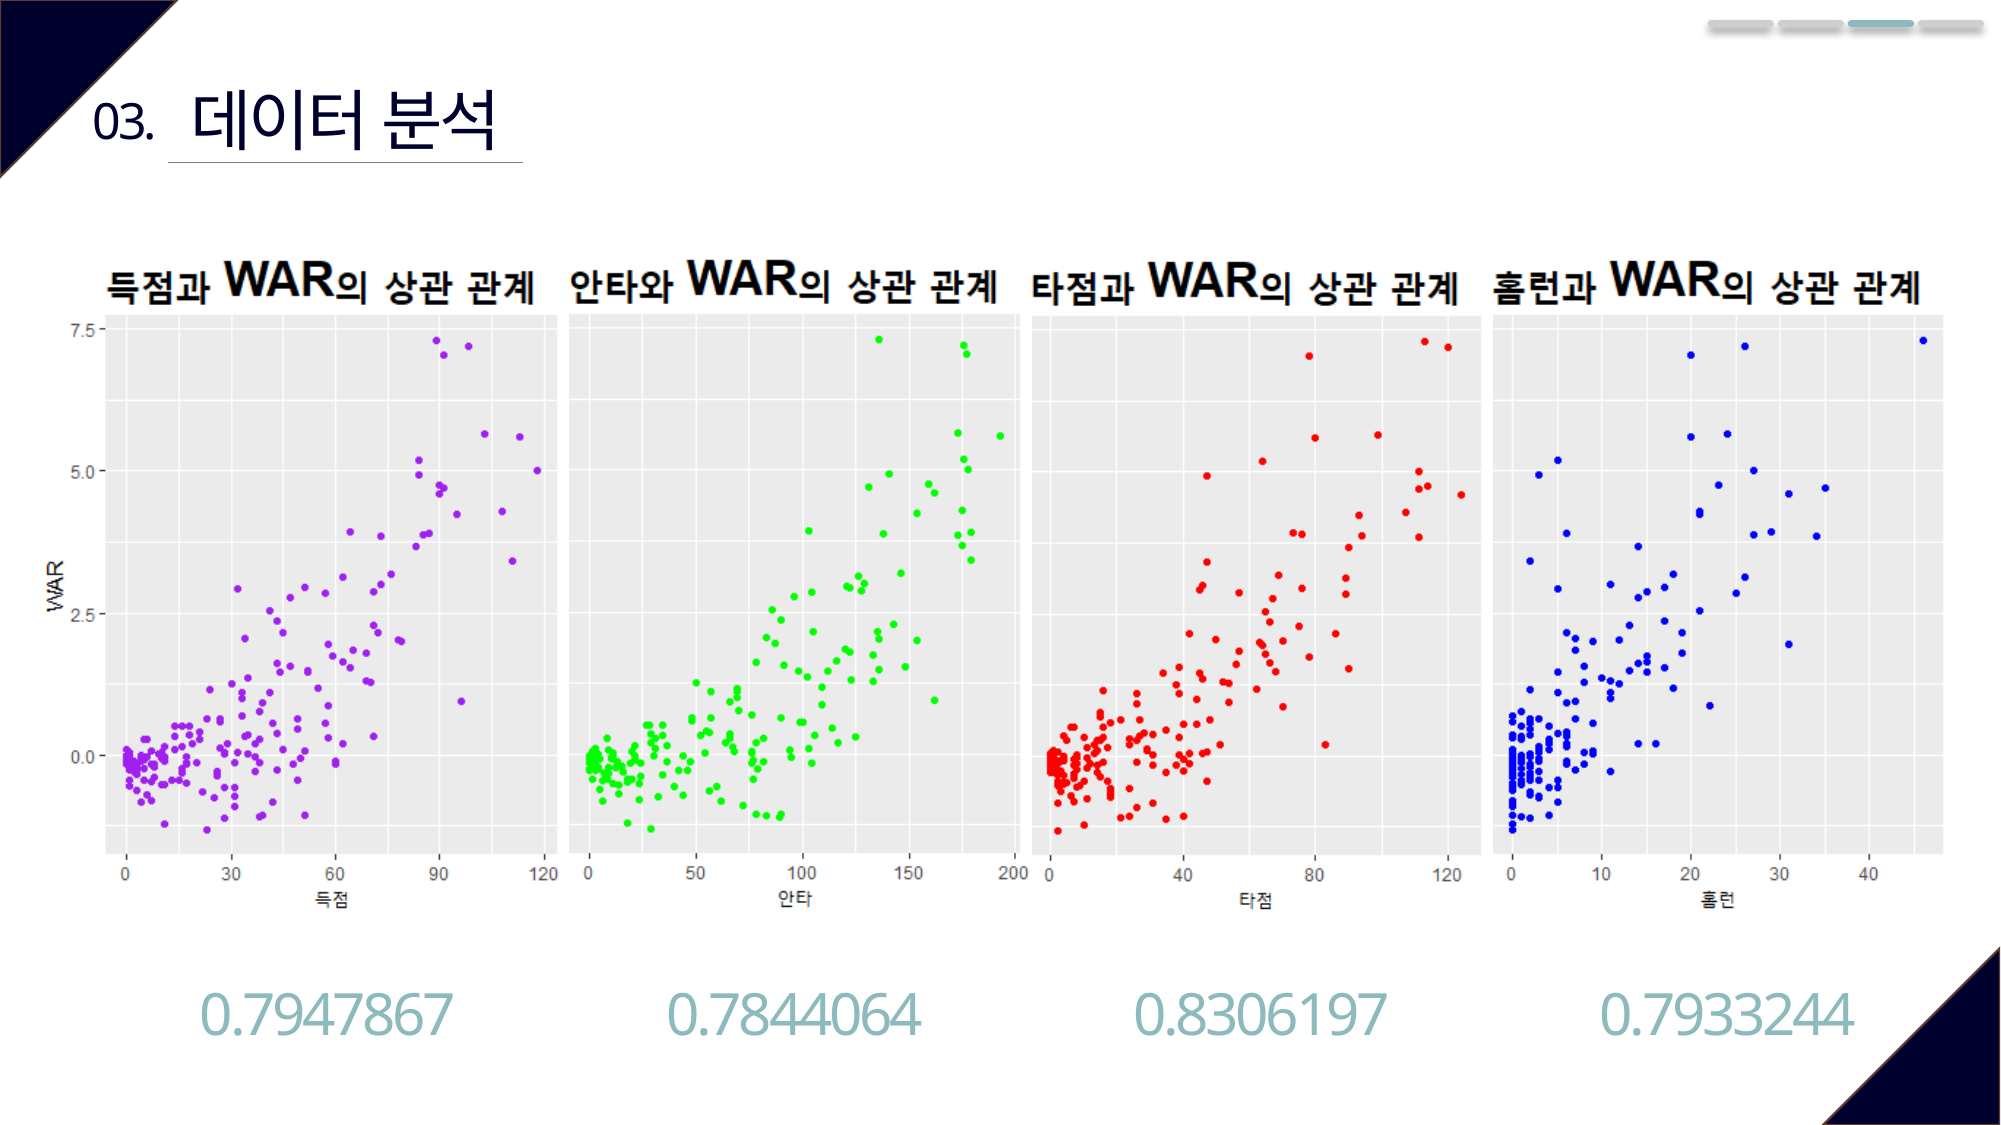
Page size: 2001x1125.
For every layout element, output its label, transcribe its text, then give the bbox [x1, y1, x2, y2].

text_box 0.7933244 [1456, 934, 2000, 1054]
picture [34, 247, 1955, 921]
text_box 0.7844064 [522, 934, 989, 1054]
text_box 0.7947867 [56, 934, 522, 1054]
text_box 0.8306197 [989, 934, 1456, 1054]
text_box 데이터 분석 [175, 71, 516, 162]
text_box 데이터 분석 [175, 163, 516, 167]
text_box 03. [78, 81, 172, 157]
